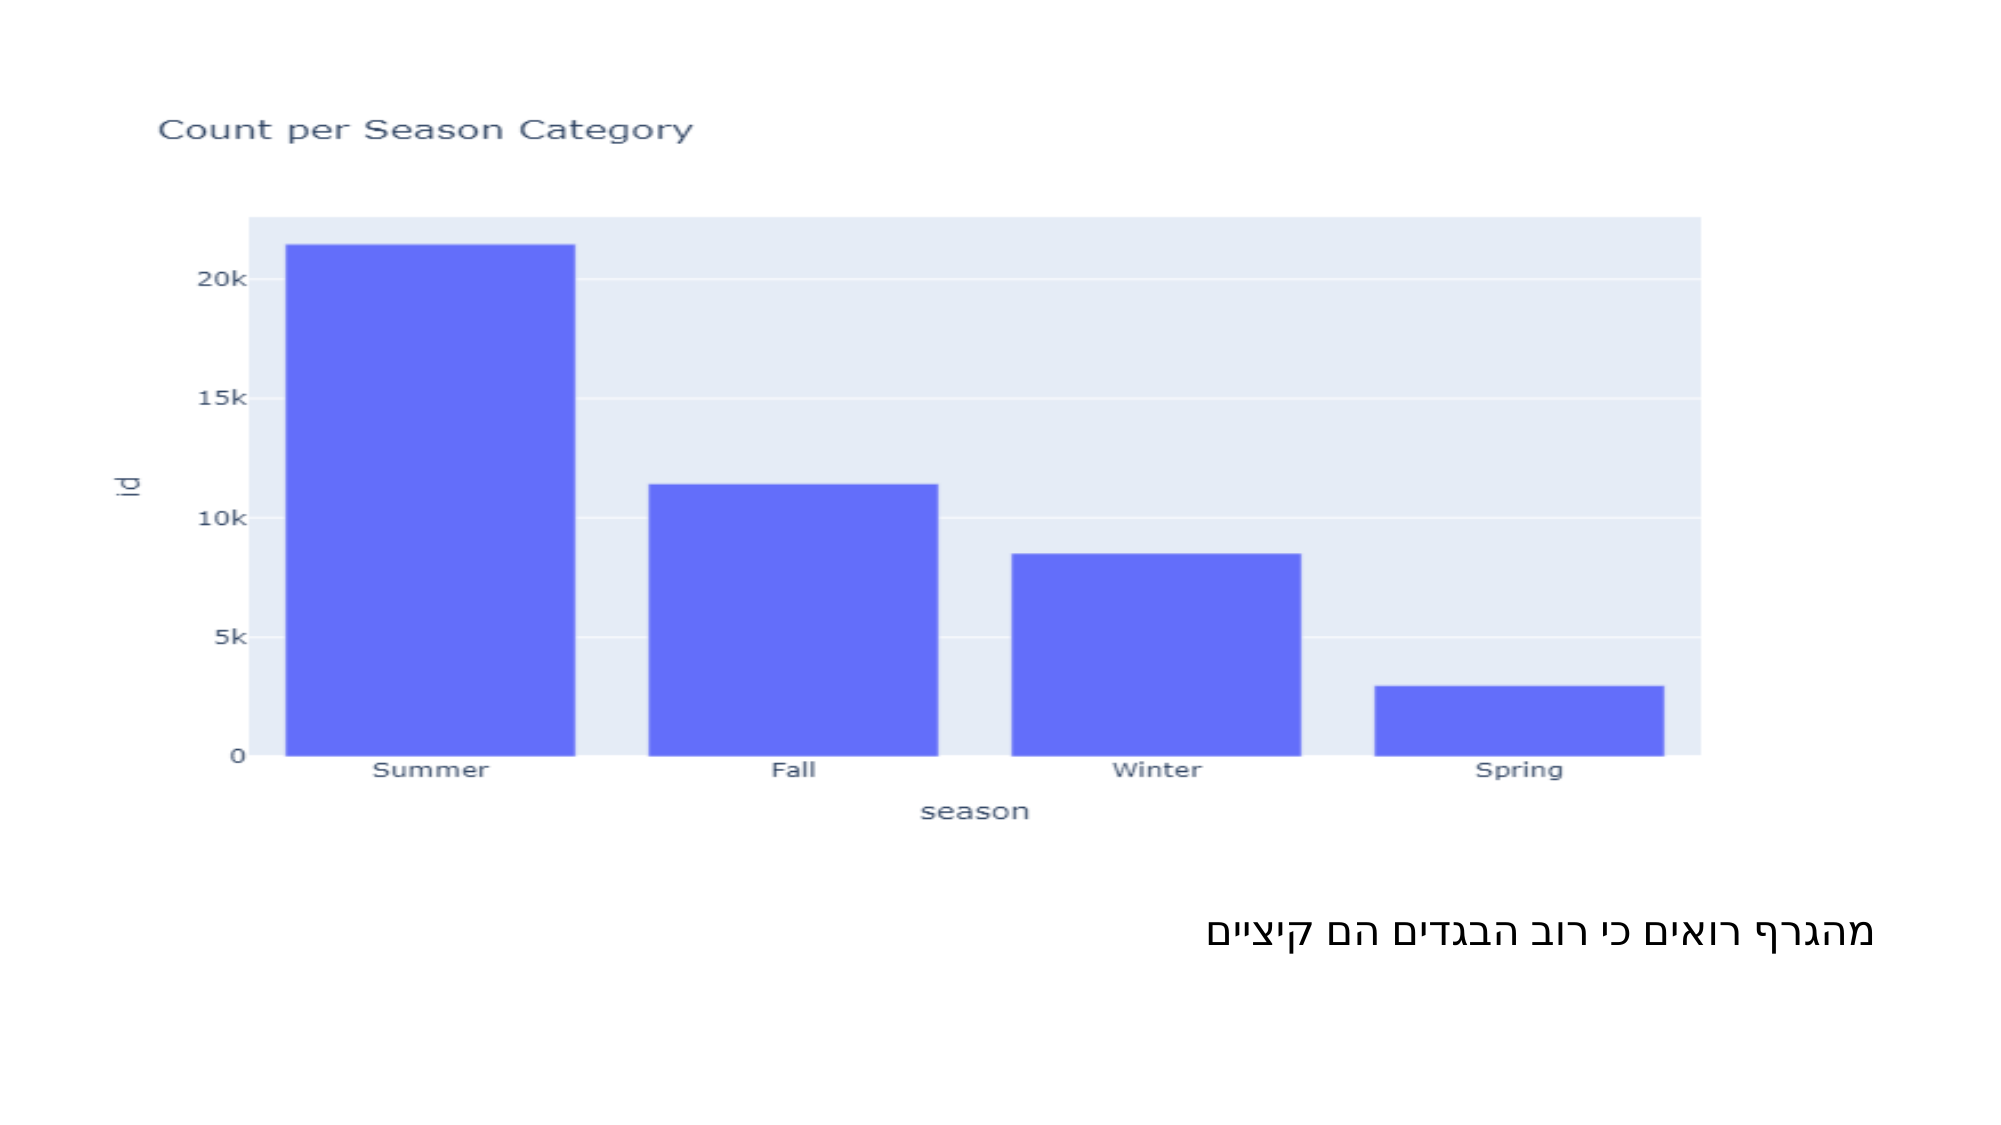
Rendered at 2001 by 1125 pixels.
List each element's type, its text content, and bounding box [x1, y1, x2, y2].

picture [67, 61, 1882, 883]
list מהגרף רואים כי רוב הבגדים הם קיציים [799, 803, 1892, 1046]
